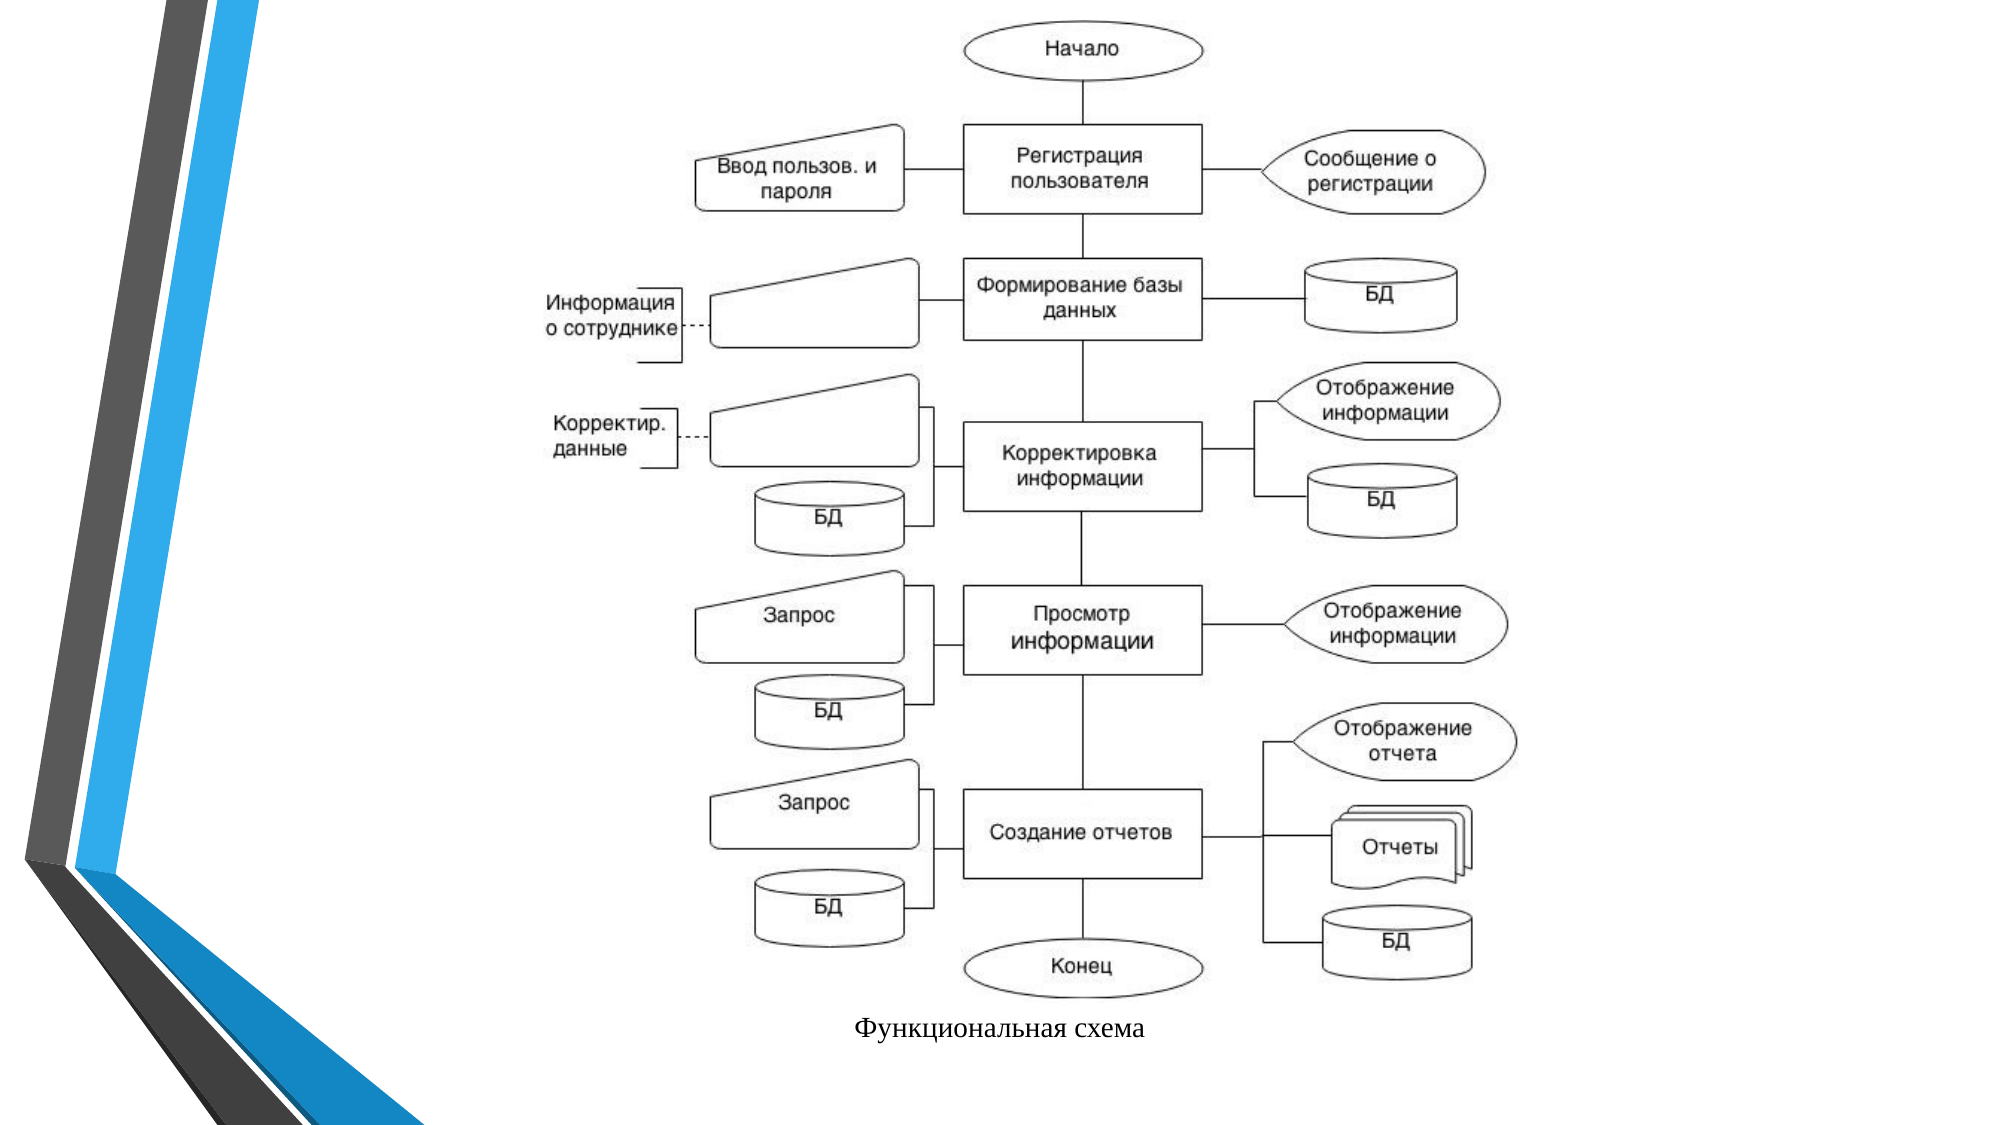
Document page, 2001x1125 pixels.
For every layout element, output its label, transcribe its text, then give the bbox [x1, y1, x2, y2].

text_box Функциональная схема [839, 1004, 1161, 1052]
text_box [0, 0, 2000, 44]
picture [542, 19, 1519, 1004]
